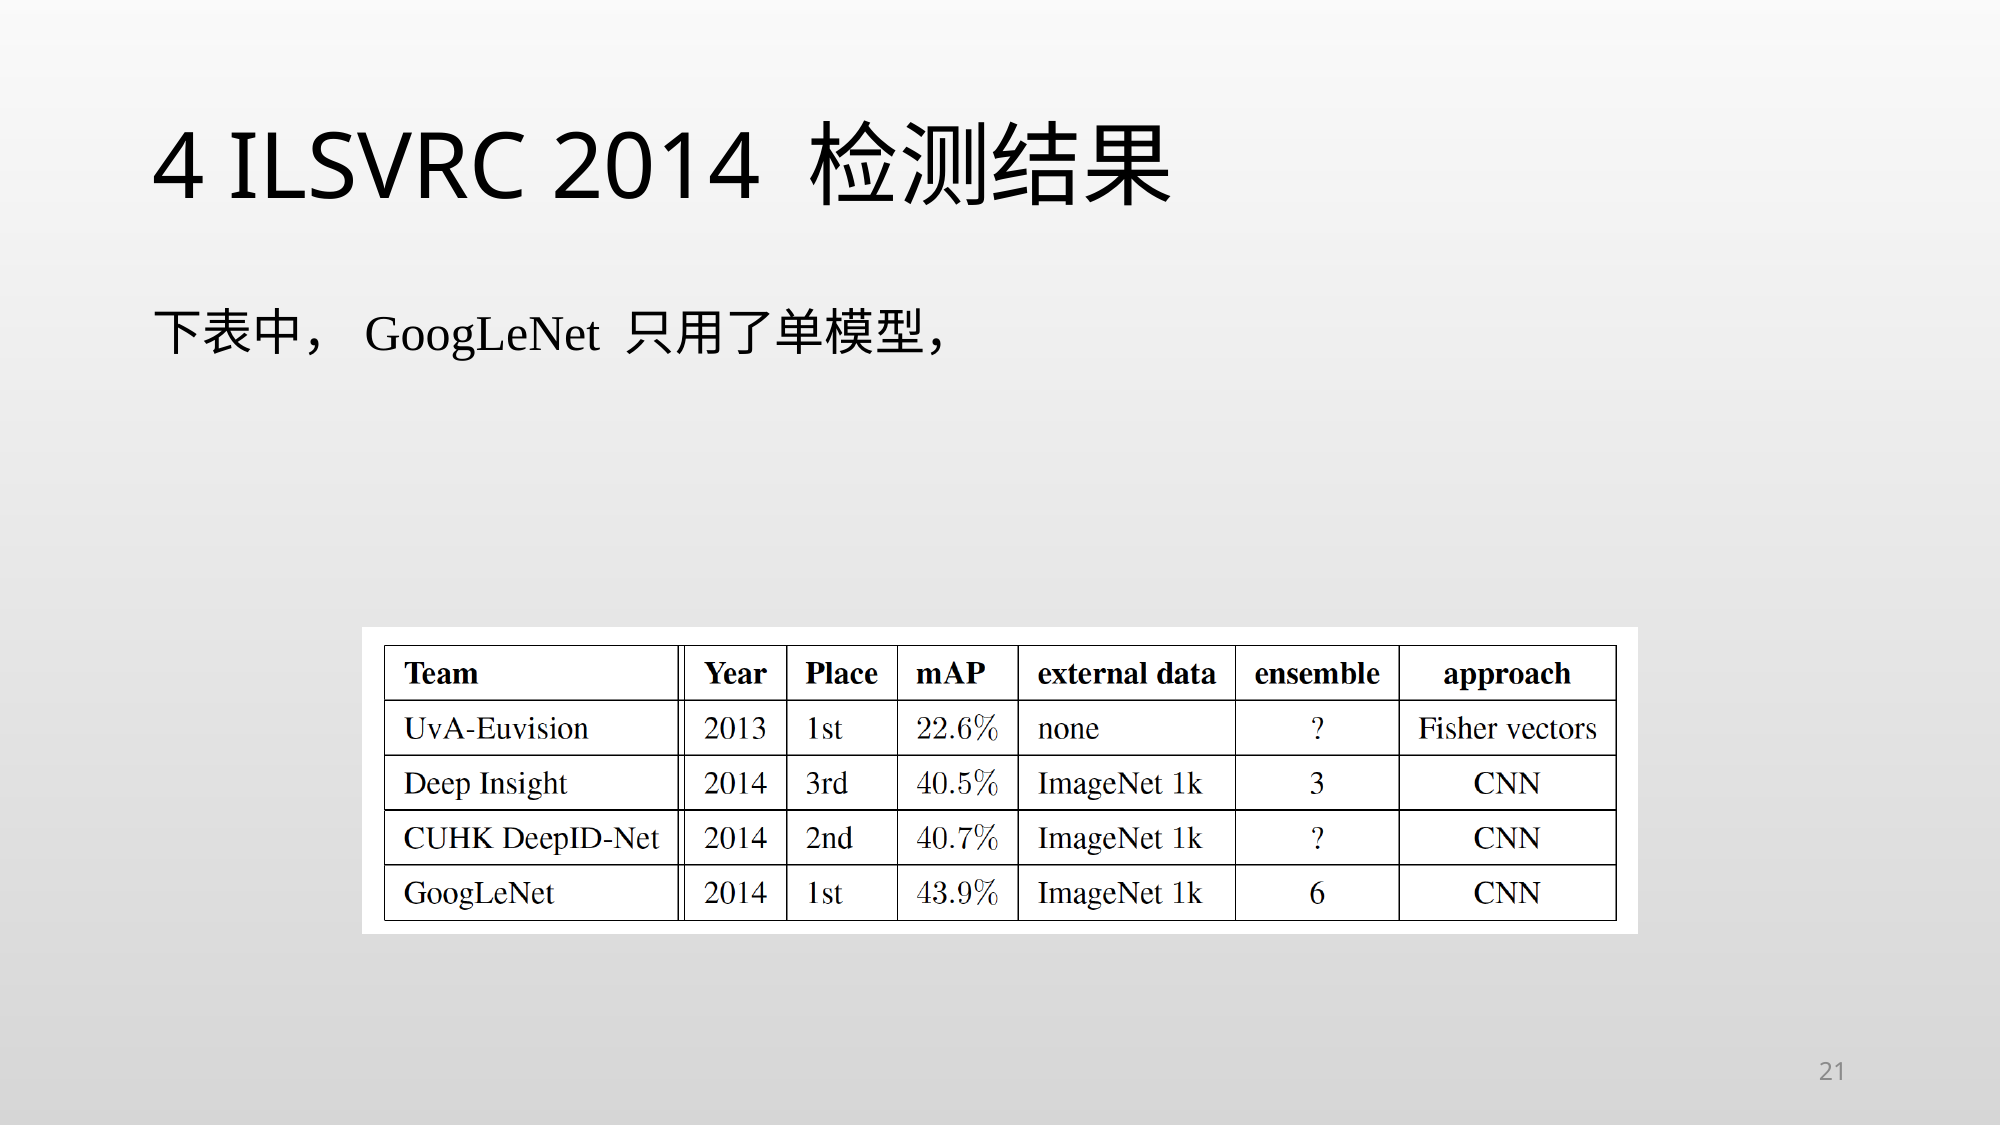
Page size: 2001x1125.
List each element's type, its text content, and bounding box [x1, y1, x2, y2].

title 4 ILSVRC 2014 检测结果 [137, 59, 1863, 278]
list 下表中，GoogLeNet 只用了单模型， [137, 299, 1863, 1014]
picture [362, 627, 1638, 934]
slide_number 21 [1412, 1042, 1863, 1103]
